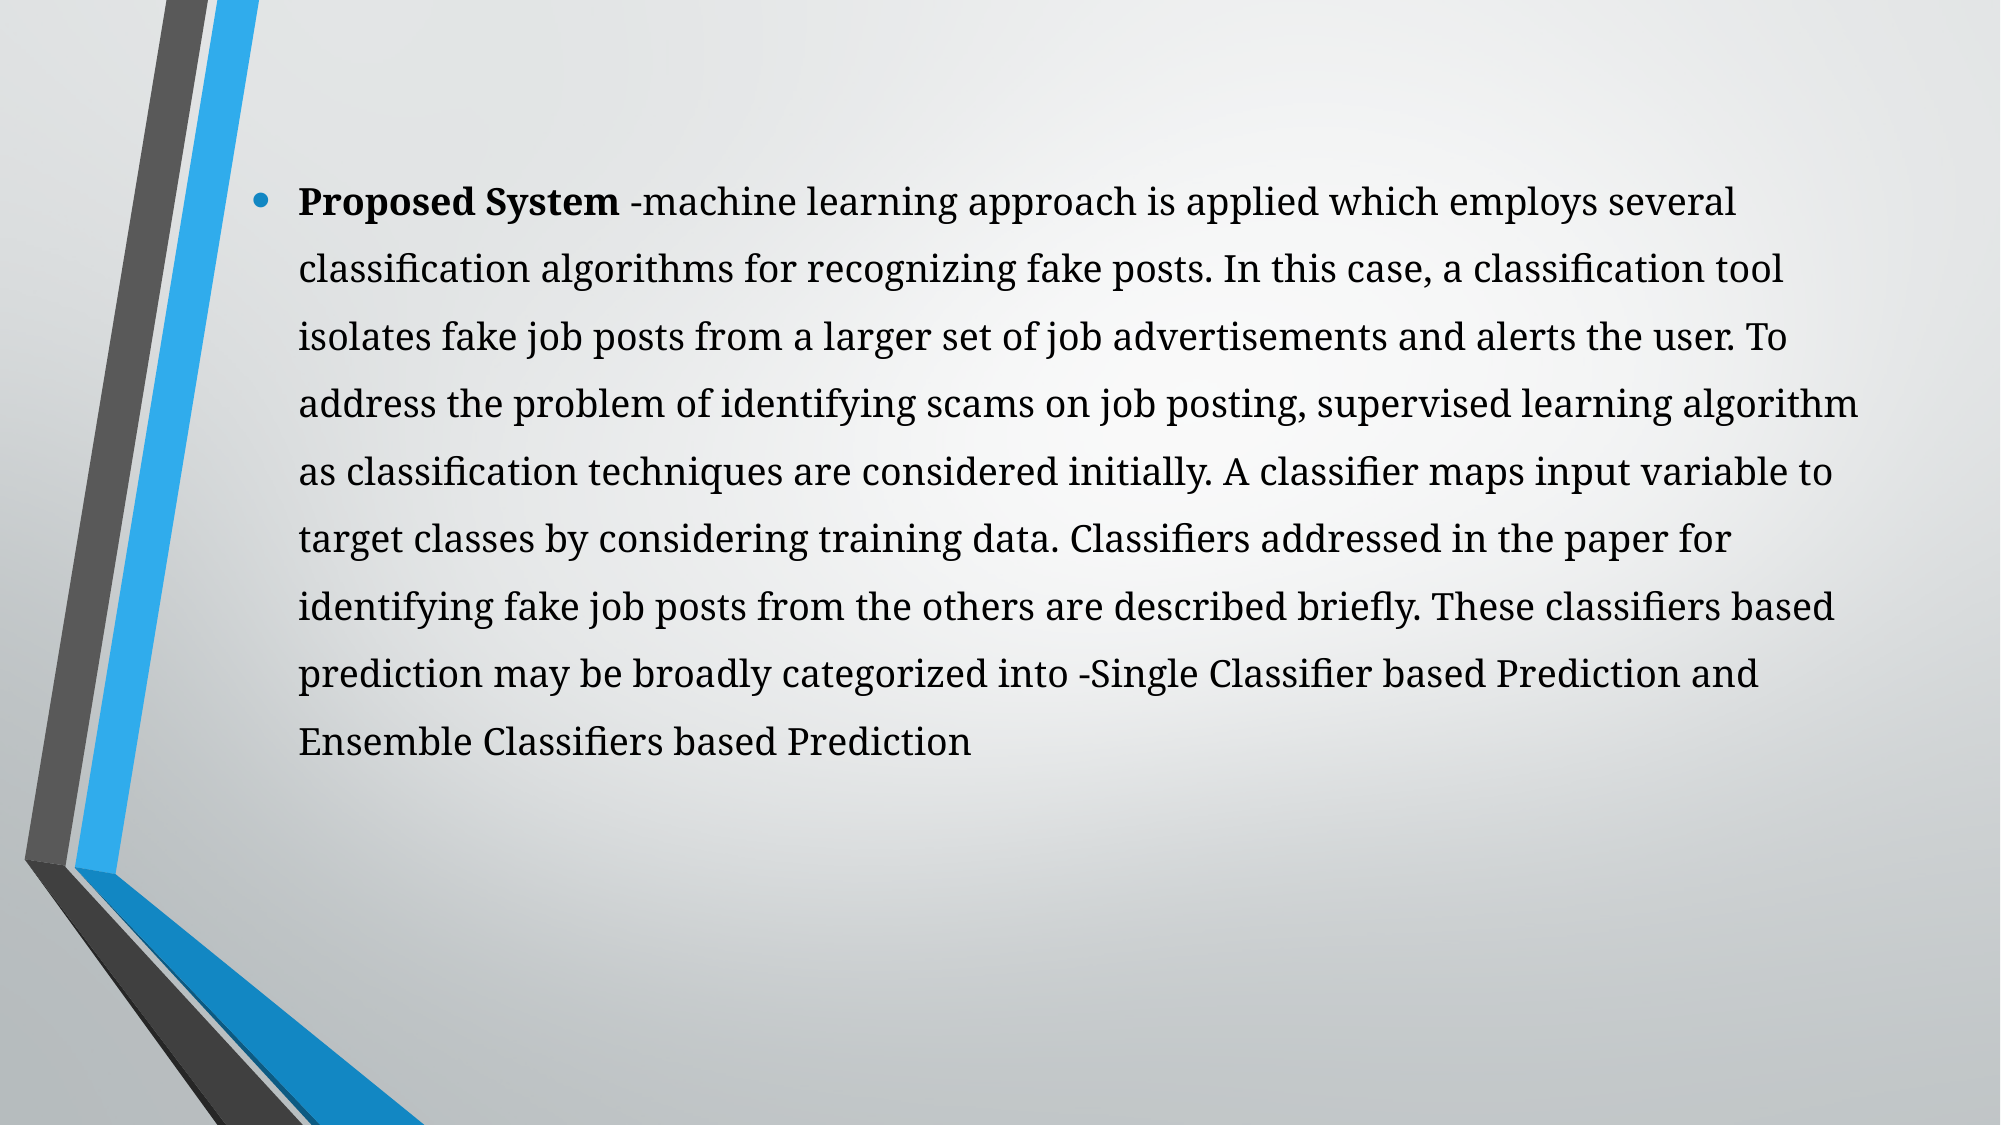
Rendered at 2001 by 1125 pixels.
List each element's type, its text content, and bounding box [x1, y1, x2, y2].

list Proposed System -machine learning approach is applied which employs several classification algorithms for recognizing fake posts. In this case, a classification tool isolates fake job posts from a larger set of job advertisements and alerts the user. To address the problem of identifying scams on job posting, supervised learning algorithm as classification techniques are considered initially. A classifier maps input variable to target classes by considering training data. Classifiers addressed in the paper for identifying fake job posts from the others are described briefly. These classifiers based prediction may be broadly categorized into -Single Classifier based Prediction and Ensemble Classifiers based Prediction [236, 202, 1880, 716]
